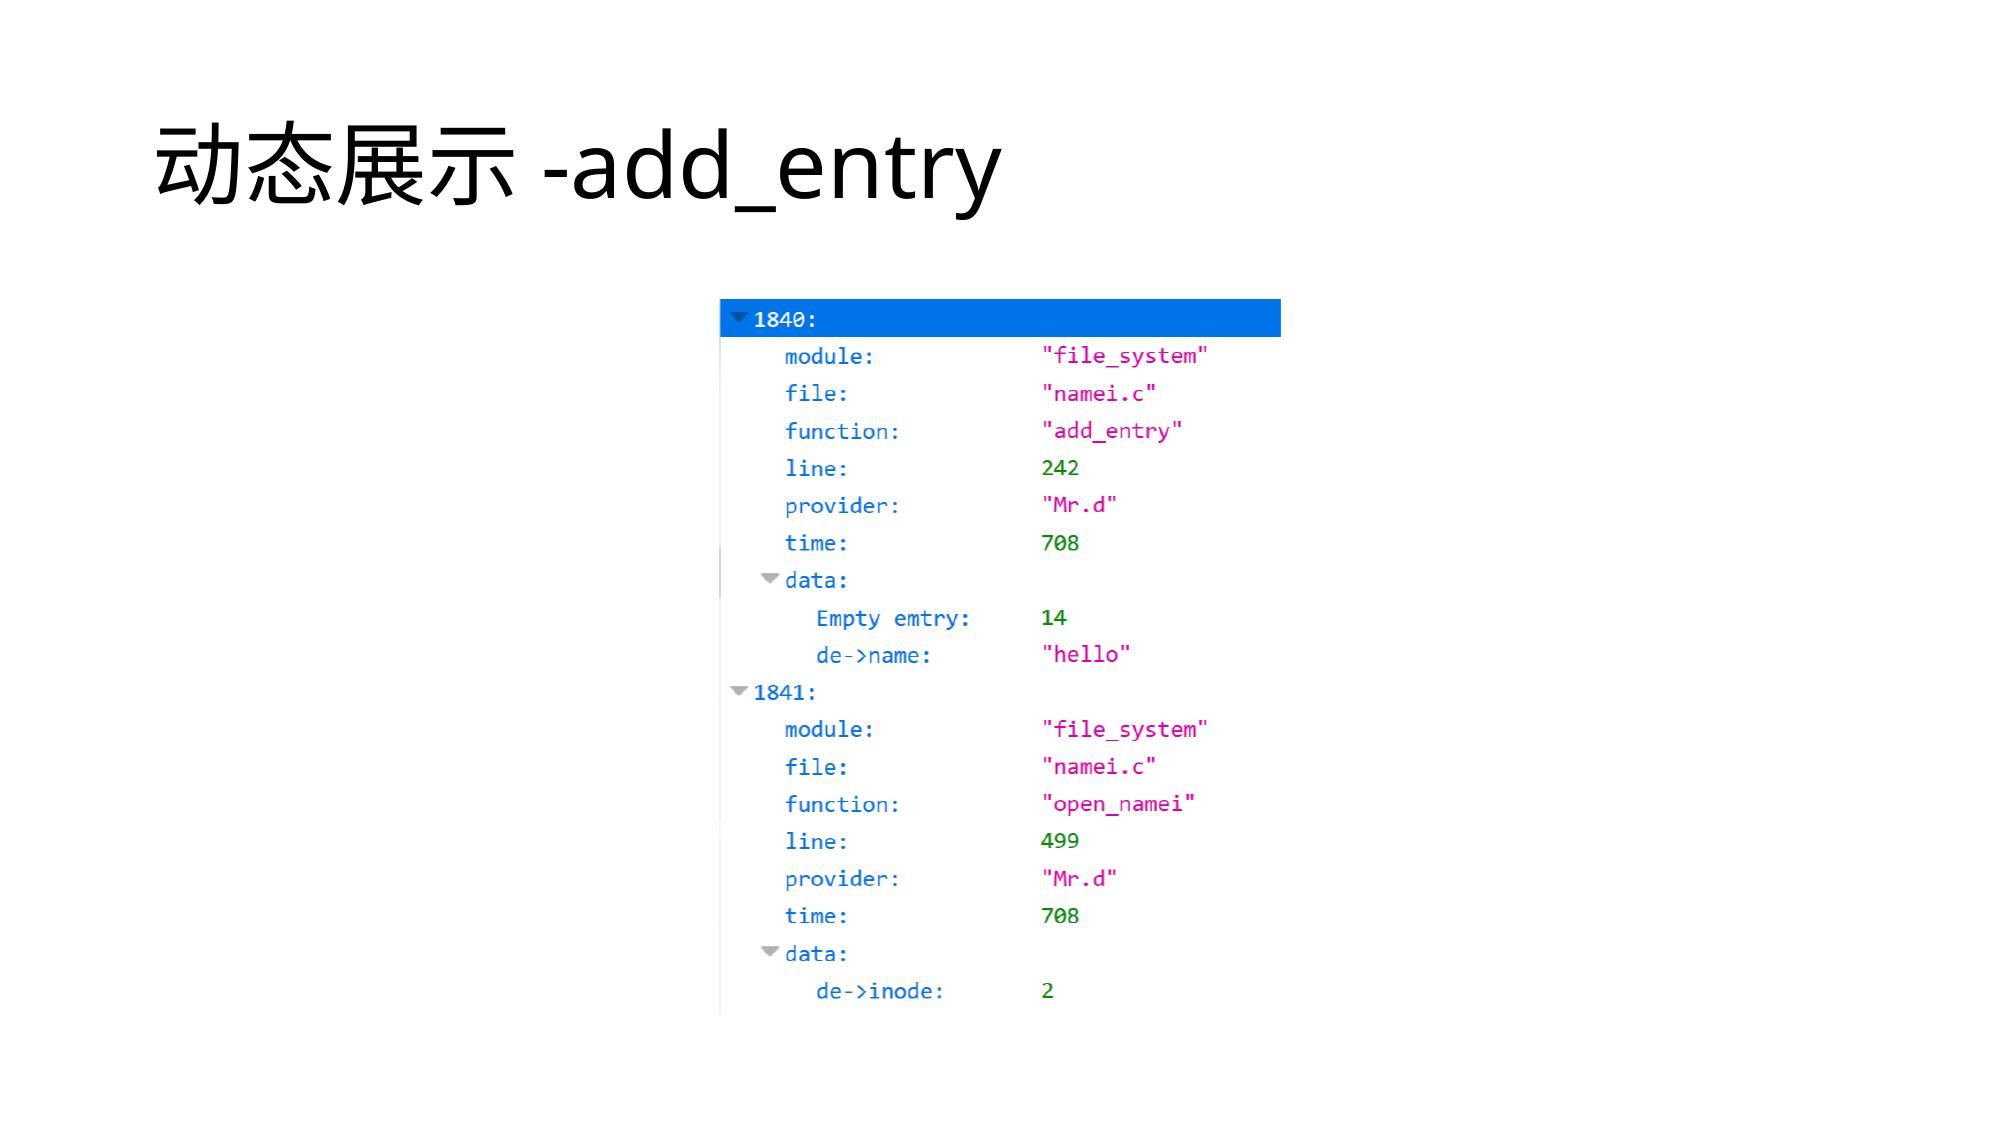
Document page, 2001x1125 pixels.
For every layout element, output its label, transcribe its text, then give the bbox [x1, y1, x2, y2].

title 动态展示-add_entry [137, 59, 1863, 278]
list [719, 299, 1281, 1014]
